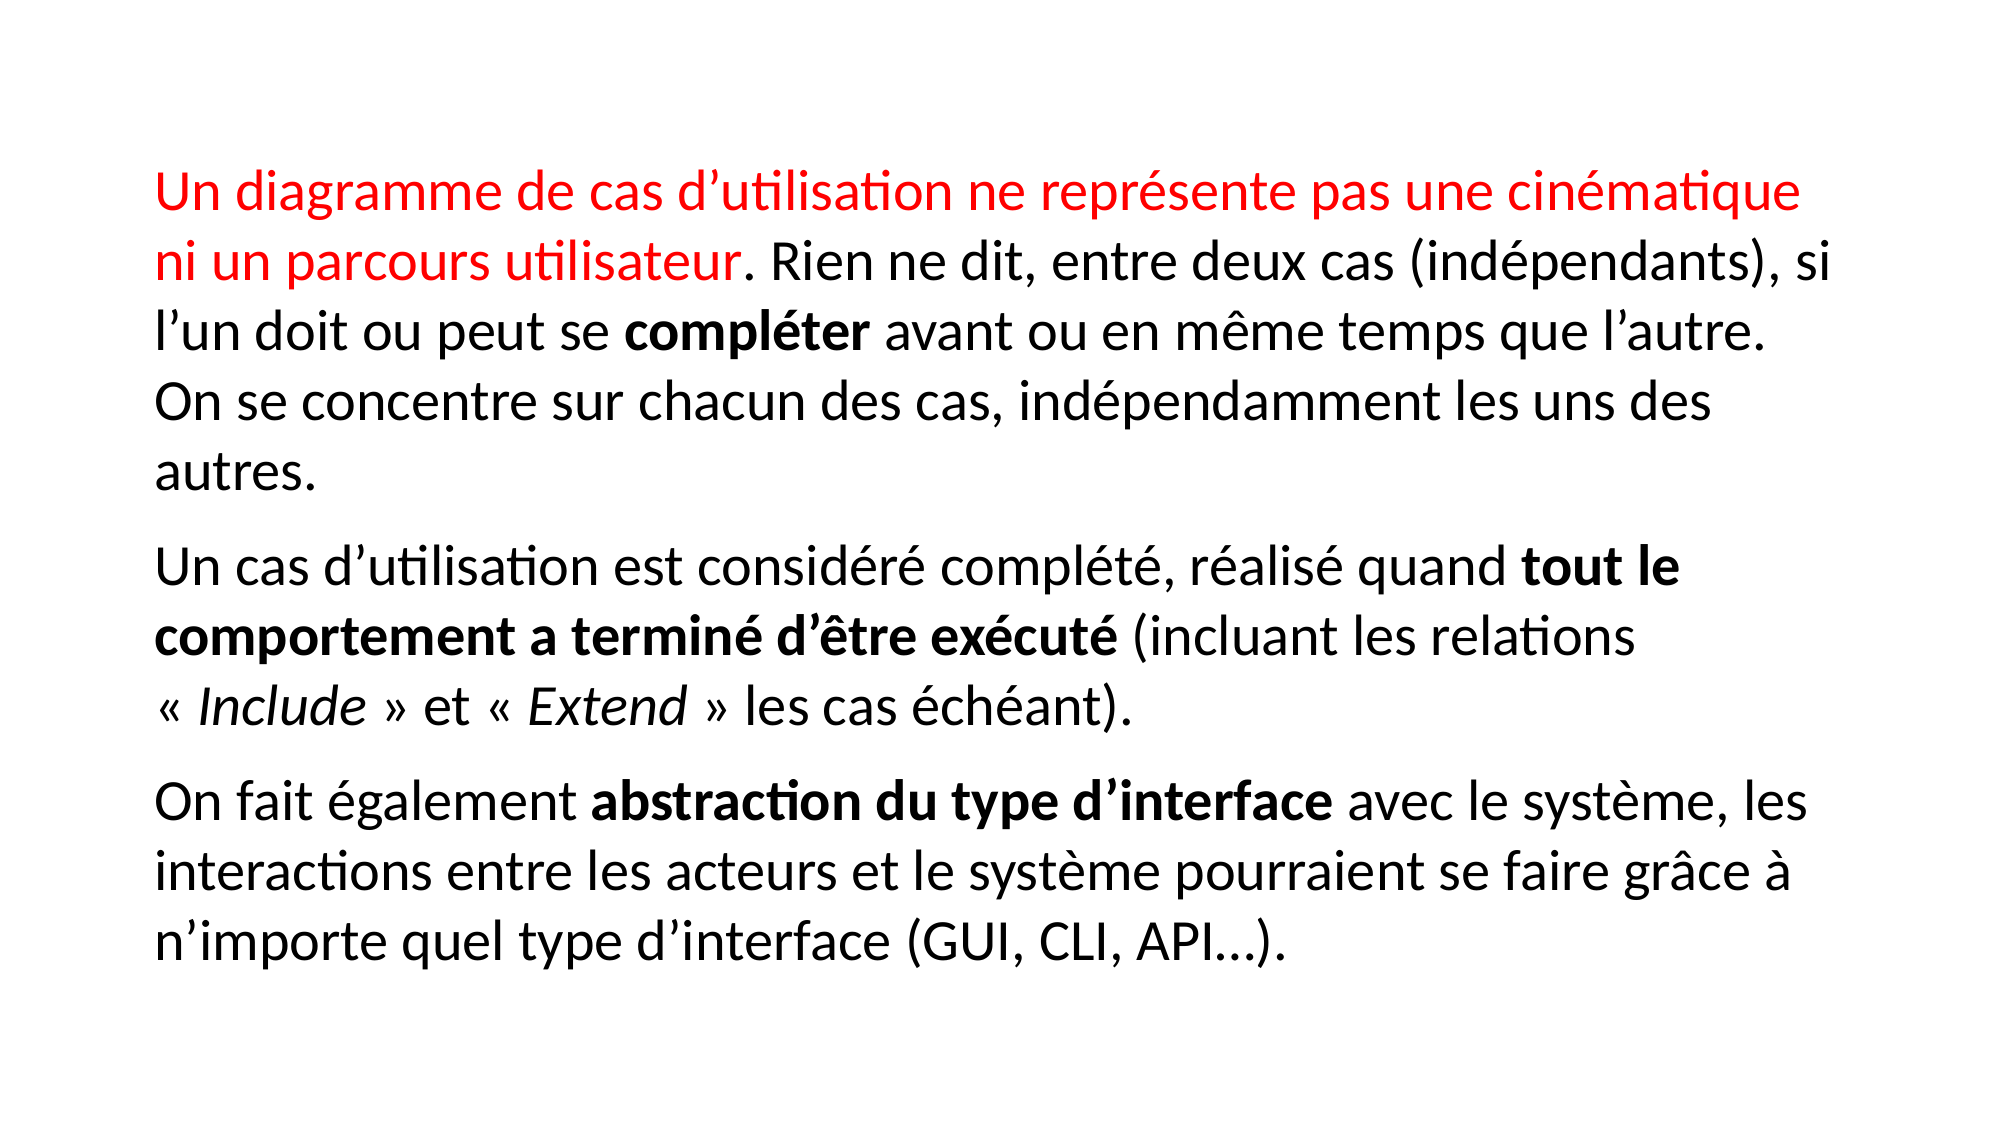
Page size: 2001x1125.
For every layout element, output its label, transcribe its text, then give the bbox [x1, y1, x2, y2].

text_box Un diagramme de cas d’utilisation ne représente pas une cinématique ni un parcours utilisateur. Rien ne dit, entre deux cas (indépendants), si l’un doit ou peut se compléter avant ou en même temps que l’autre. On se concentre sur chacun des cas, indépendamment les uns des autres. Un cas d’utilisation est considéré complété, réalisé quand tout le comportement a terminé d’être exécuté (incluant les relations « Include » et « Extend » les cas échéant). On fait également abstraction du type d’interface avec le système, les interactions entre les acteurs et le système pourraient se faire grâce à n’importe quel type d’interface (GUI, CLI, API…). [139, 145, 1861, 980]
